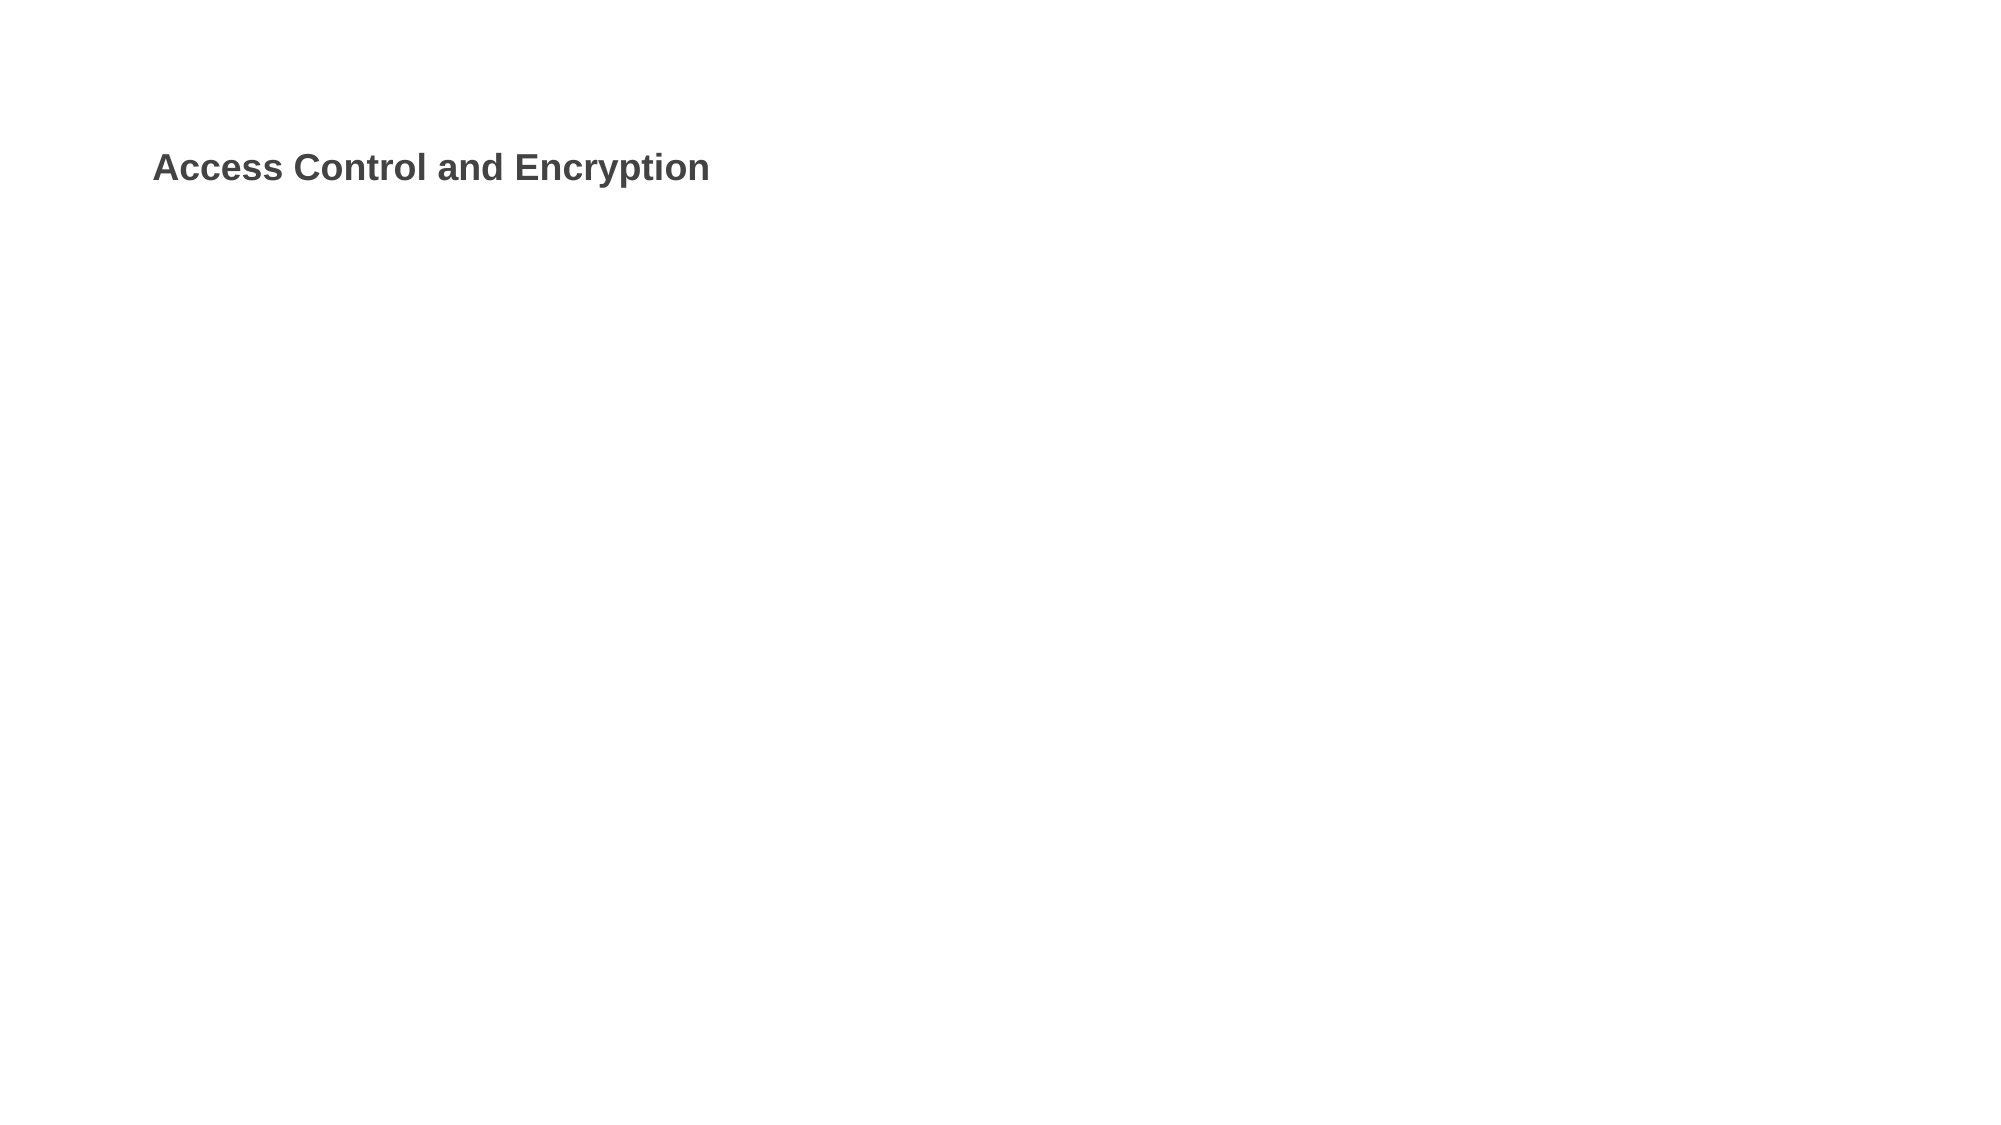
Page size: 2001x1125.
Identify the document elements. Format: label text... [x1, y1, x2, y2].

title Access Control and Encryption [137, 59, 1863, 278]
